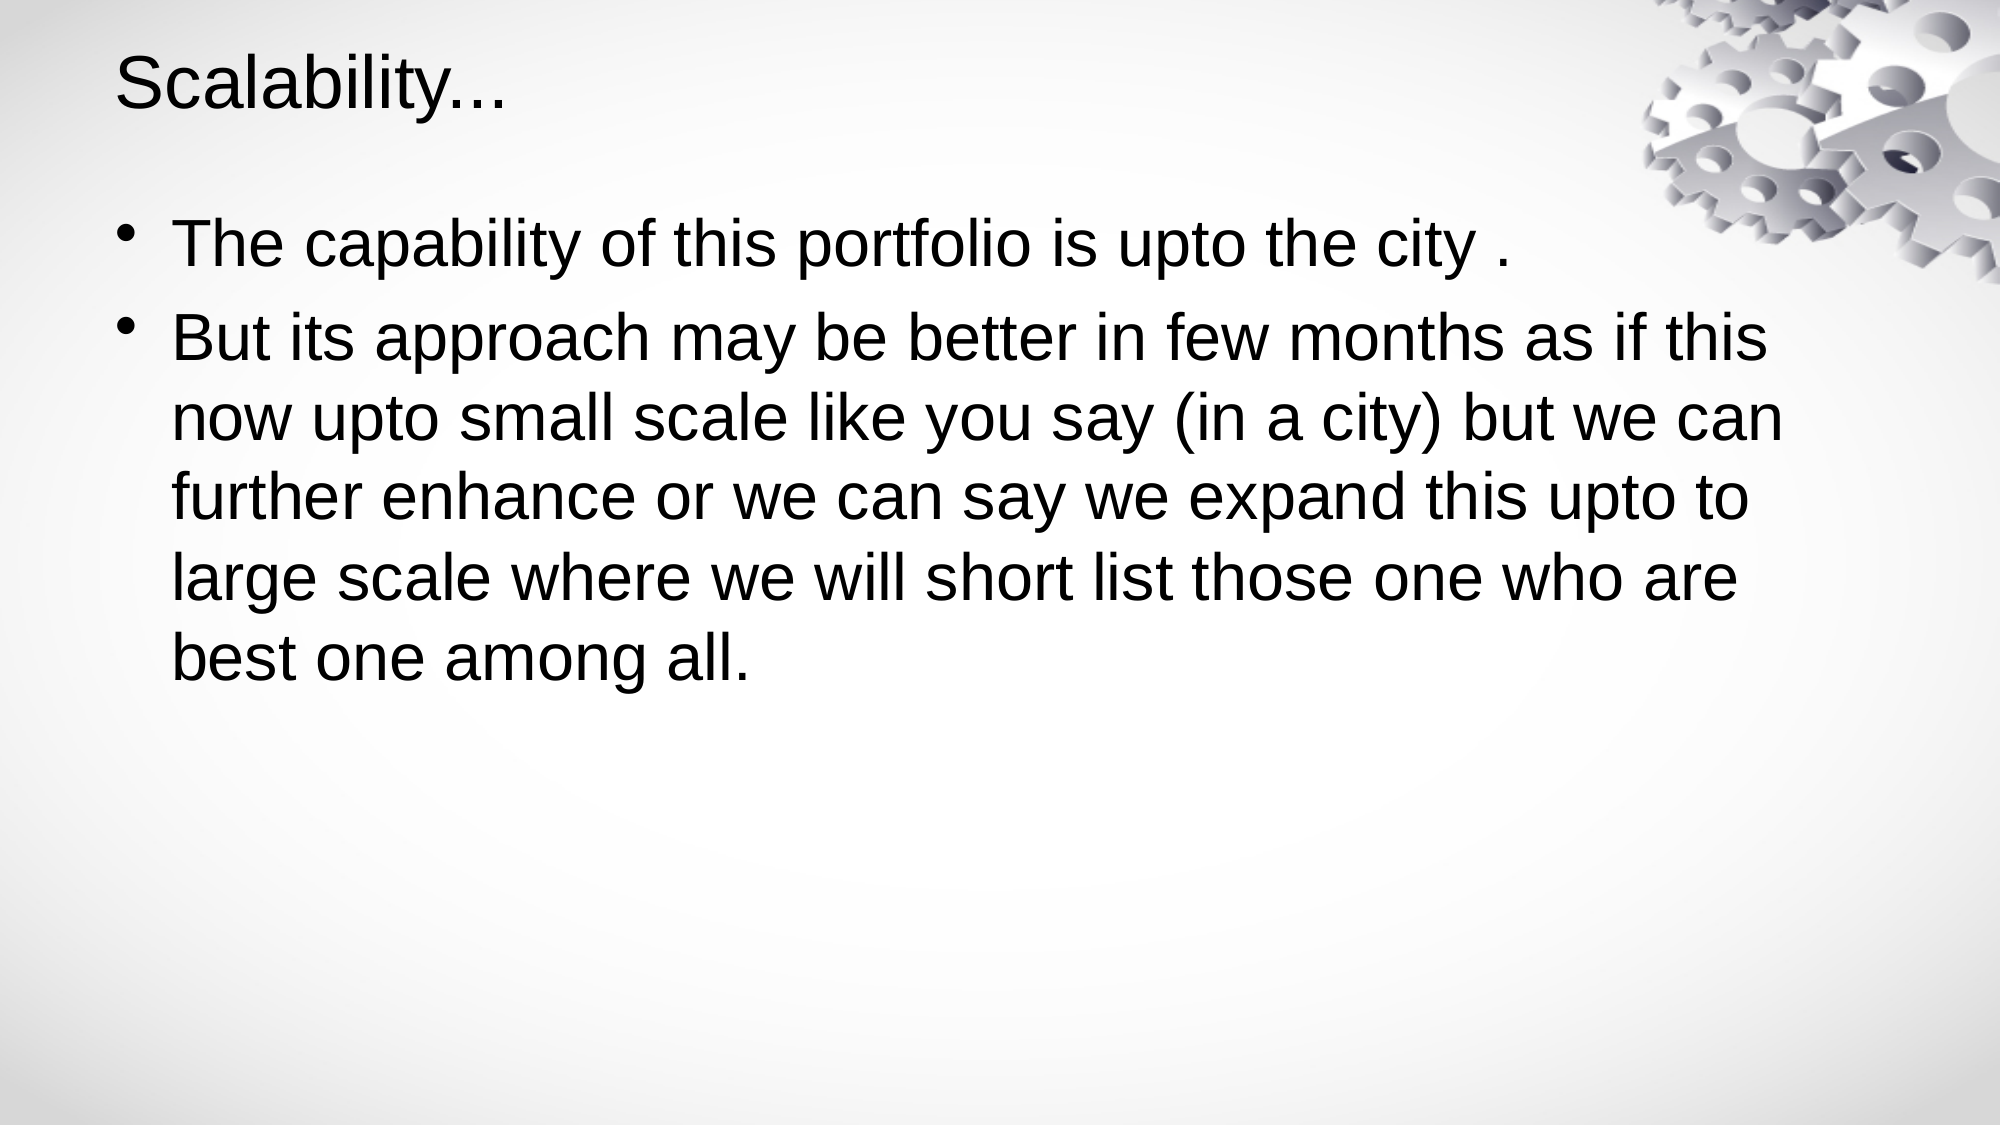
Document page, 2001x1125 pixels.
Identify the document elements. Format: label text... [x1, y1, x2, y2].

picture [0, 0, 2000, 1125]
title Scalability... [99, 30, 1901, 127]
list The capability of this portfolio is upto the city . But its approach may be better in few months as if this now upto small scale like you say (in a city) but we can further enhance or we can say we expand this upto to large scale where we will short list those one who are best one among all. [99, 192, 1901, 1006]
